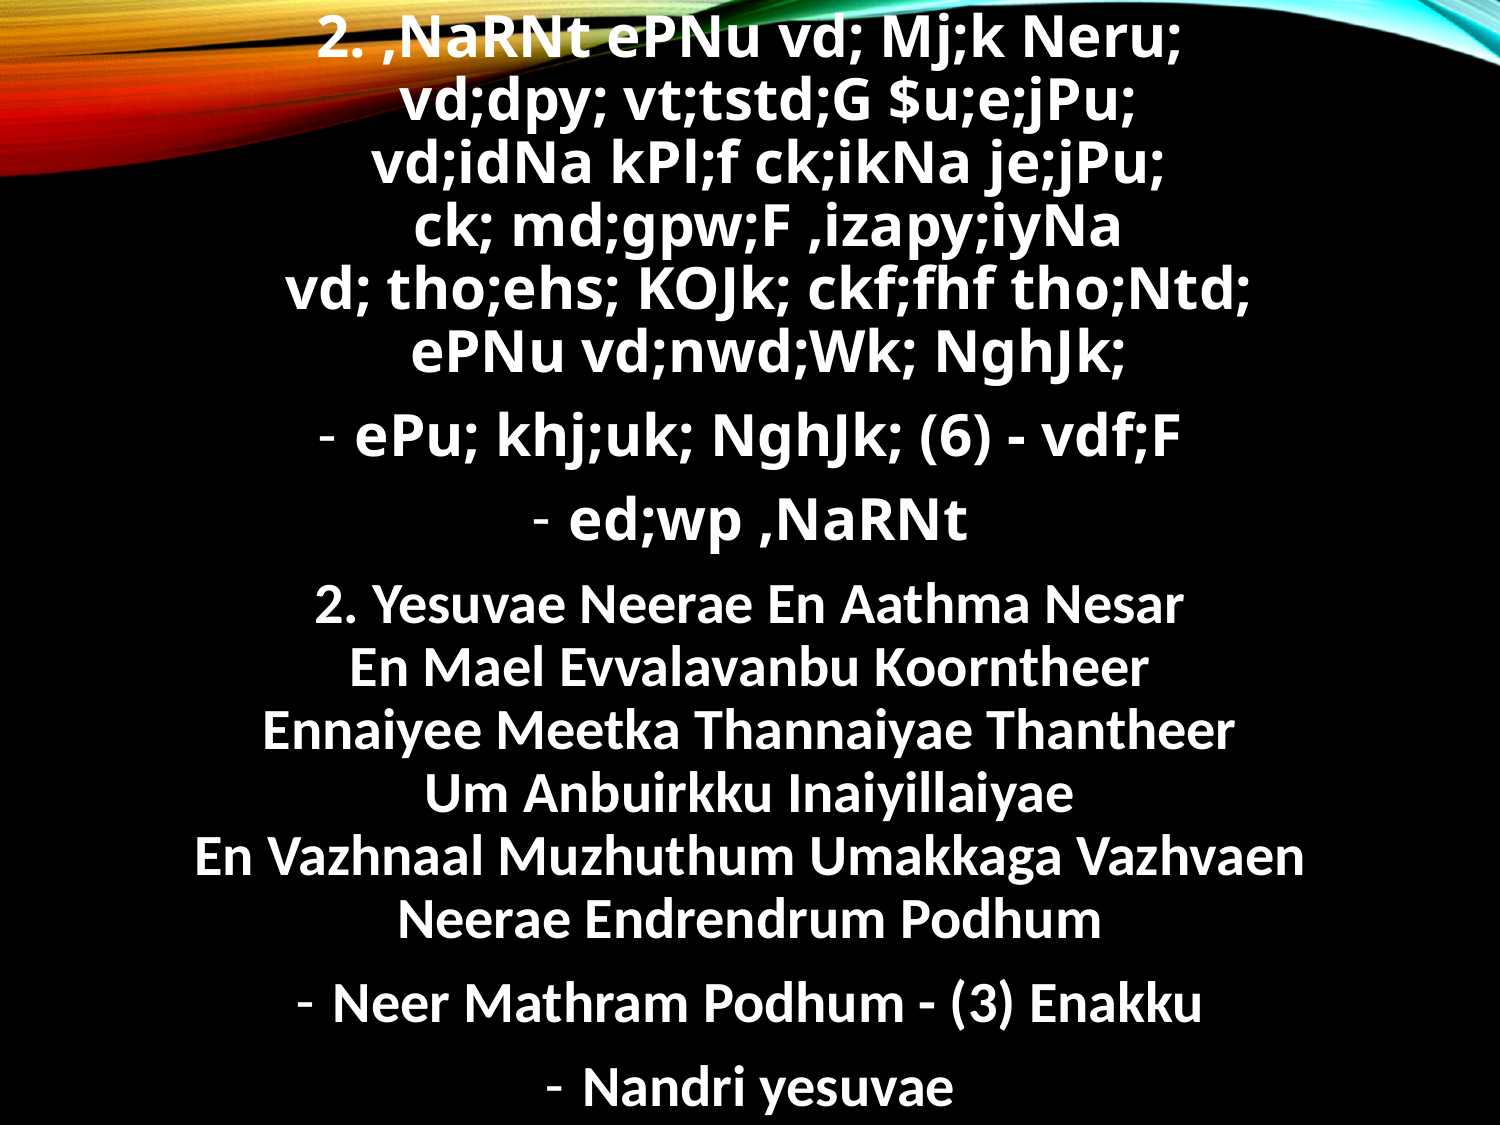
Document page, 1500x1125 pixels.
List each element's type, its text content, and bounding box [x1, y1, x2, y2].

list 2. ,NaRNt ePNu vd; Mj;k Neru; vd;dpy; vt;tstd;G $u;e;jPu; vd;idNa kPl;f ck;ikNa je;jPu; ck; md;gpw;F ,izapy;iyNa vd; tho;ehs; KOJk; ckf;fhf tho;Ntd; ePNu vd;nwd;Wk; NghJk; ePu; khj;uk; NghJk; (6) - vdf;F ed;wp ,NaRNt 2. Yesuvae Neerae En Aathma Nesar En Mael Evvalavanbu Koorntheer Ennaiyee Meetka Thannaiyae Thantheer Um Anbuirkku Inaiyillaiyae En Vazhnaal Muzhuthum Umakkaga Vazhvaen Neerae Endrendrum Podhum Neer Mathram Podhum - (3) Enakku Nandri yesuvae [0, 0, 1500, 1125]
